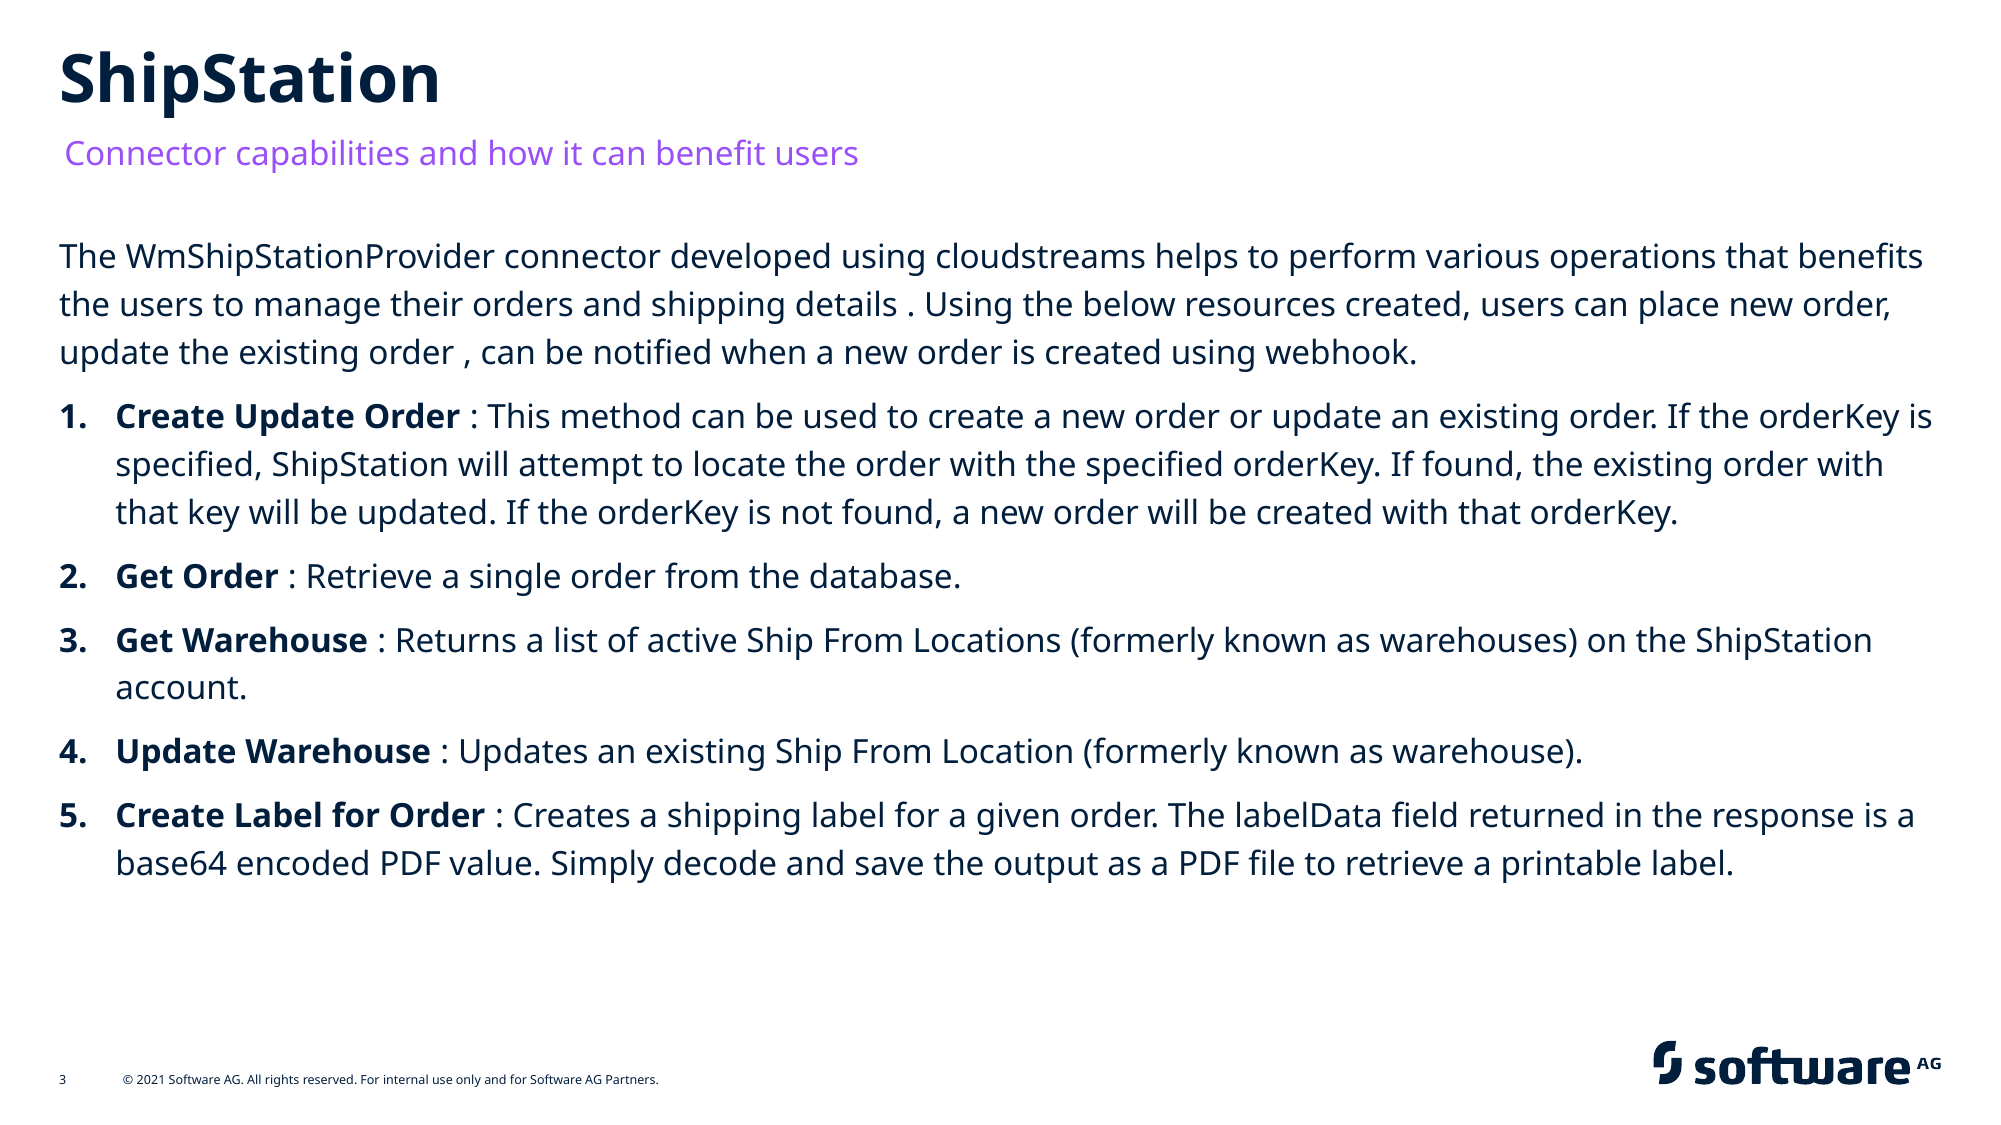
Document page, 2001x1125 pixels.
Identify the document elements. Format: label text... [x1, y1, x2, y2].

list The WmShipStationProvider connector developed using cloudstreams helps to perform various operations that benefits the users to manage their orders and shipping details . Using the below resources created, users can place new order, update the existing order , can be notified when a new order is created using webhook. Create Update Order : This method can be used to create a new order or update an existing order. If the orderKey is specified, ShipStation will attempt to locate the order with the specified orderKey. If found, the existing order with that key will be updated. If the orderKey is not found, a new order will be created with that orderKey. Get Order : Retrieve a single order from the database. Get Warehouse : Returns a list of active Ship From Locations (formerly known as warehouses) on the ShipStation account. Update Warehouse : Updates an existing Ship From Location (formerly known as warehouse). Create Label for Order : Creates a shipping label for a given order. The labelData field returned in the response is a base64 encoded PDF value. Simply decode and save the output as a PDF file to retrieve a printable label. [59, 227, 1941, 993]
slide_number 3 [59, 1072, 123, 1089]
footer © 2021 Software AG. All rights reserved. For internal use only and for Software AG Partners. [123, 1072, 1000, 1089]
subtitle Connector capabilities and how it can benefit users [64, 124, 1946, 172]
title ShipStation [59, 36, 1941, 117]
